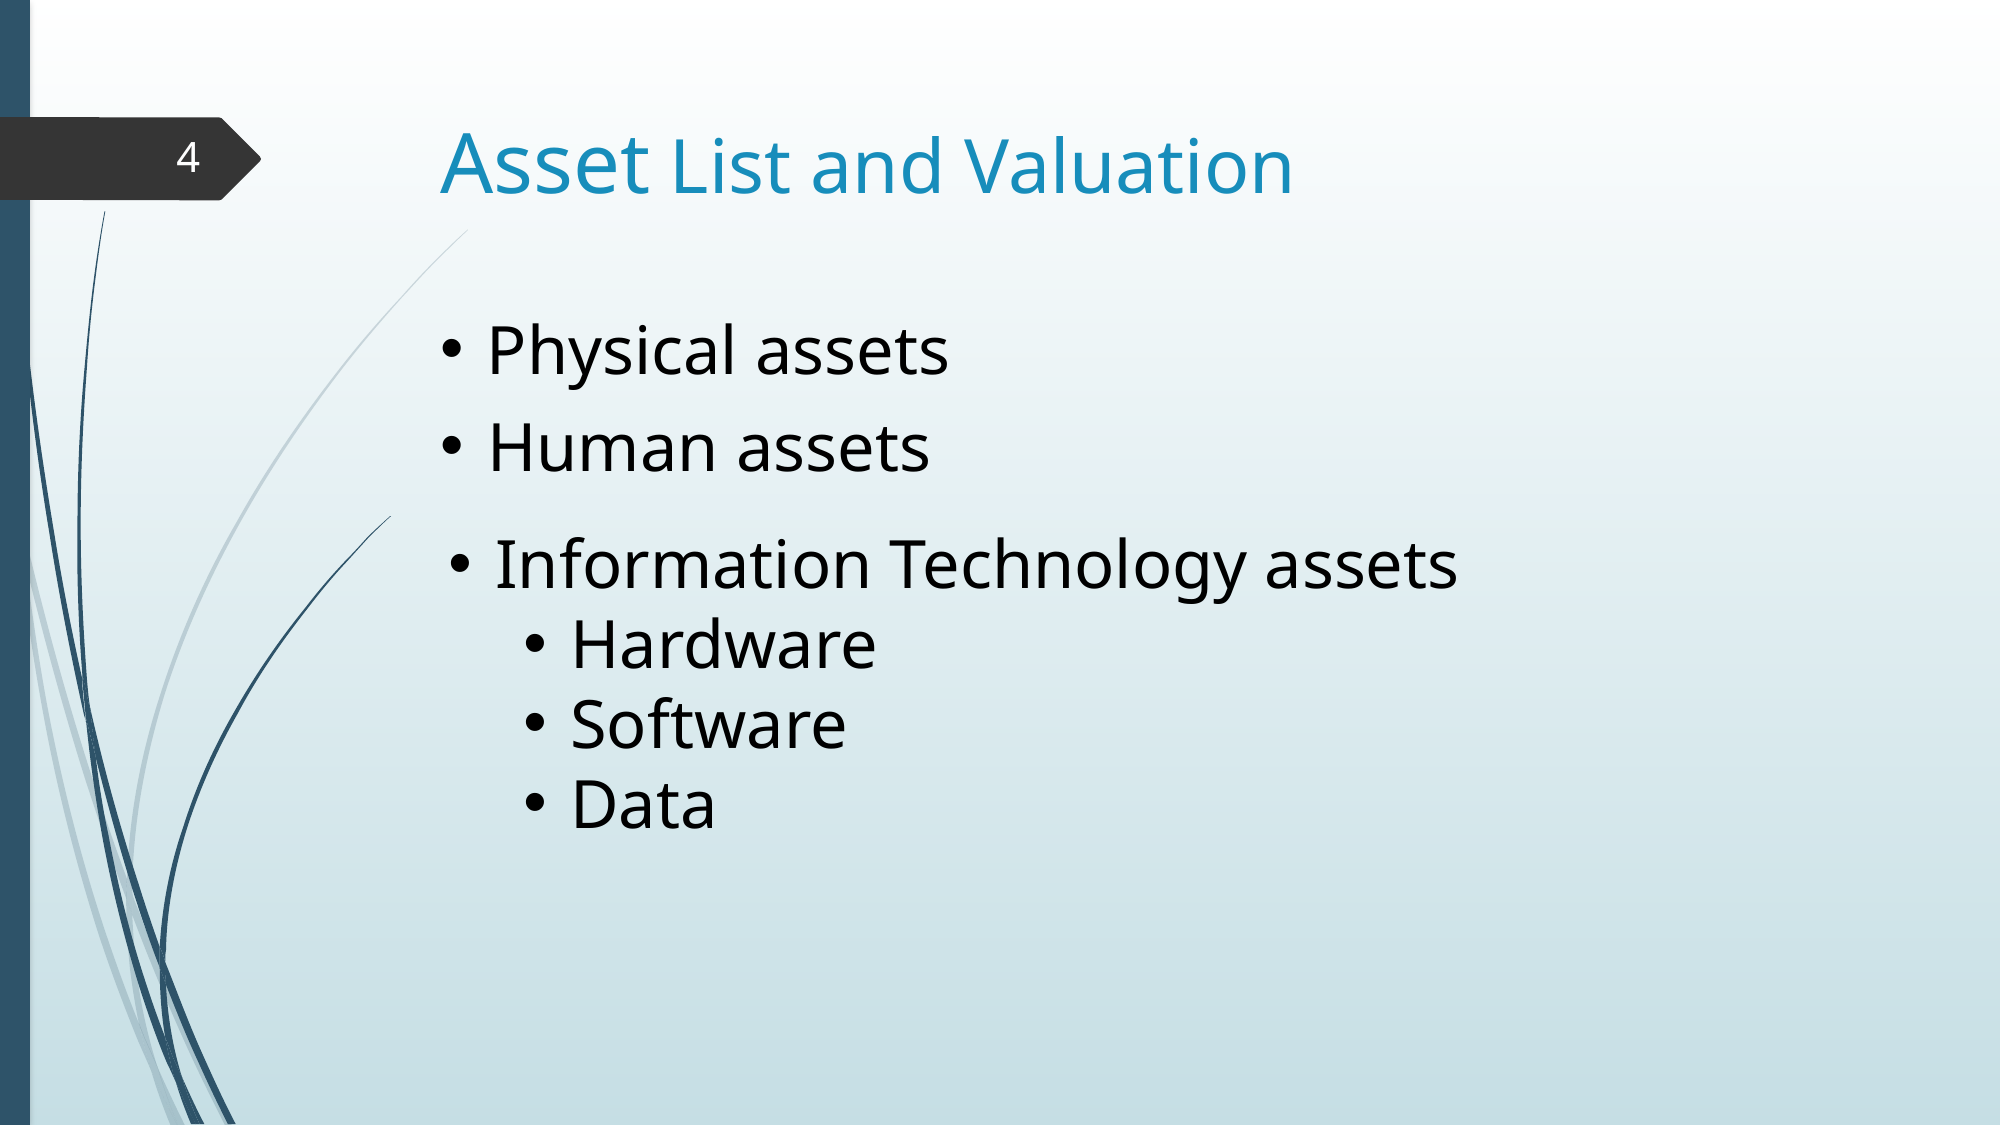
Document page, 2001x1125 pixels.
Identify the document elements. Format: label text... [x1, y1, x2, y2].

slide_number 4 [87, 129, 216, 190]
title Asset List and Valuation [425, 102, 1888, 313]
text_box Human assets [425, 397, 1033, 492]
text_box Physical assets [425, 300, 1275, 396]
text_box Information Technology assets Hardware Software Data [433, 514, 1476, 849]
